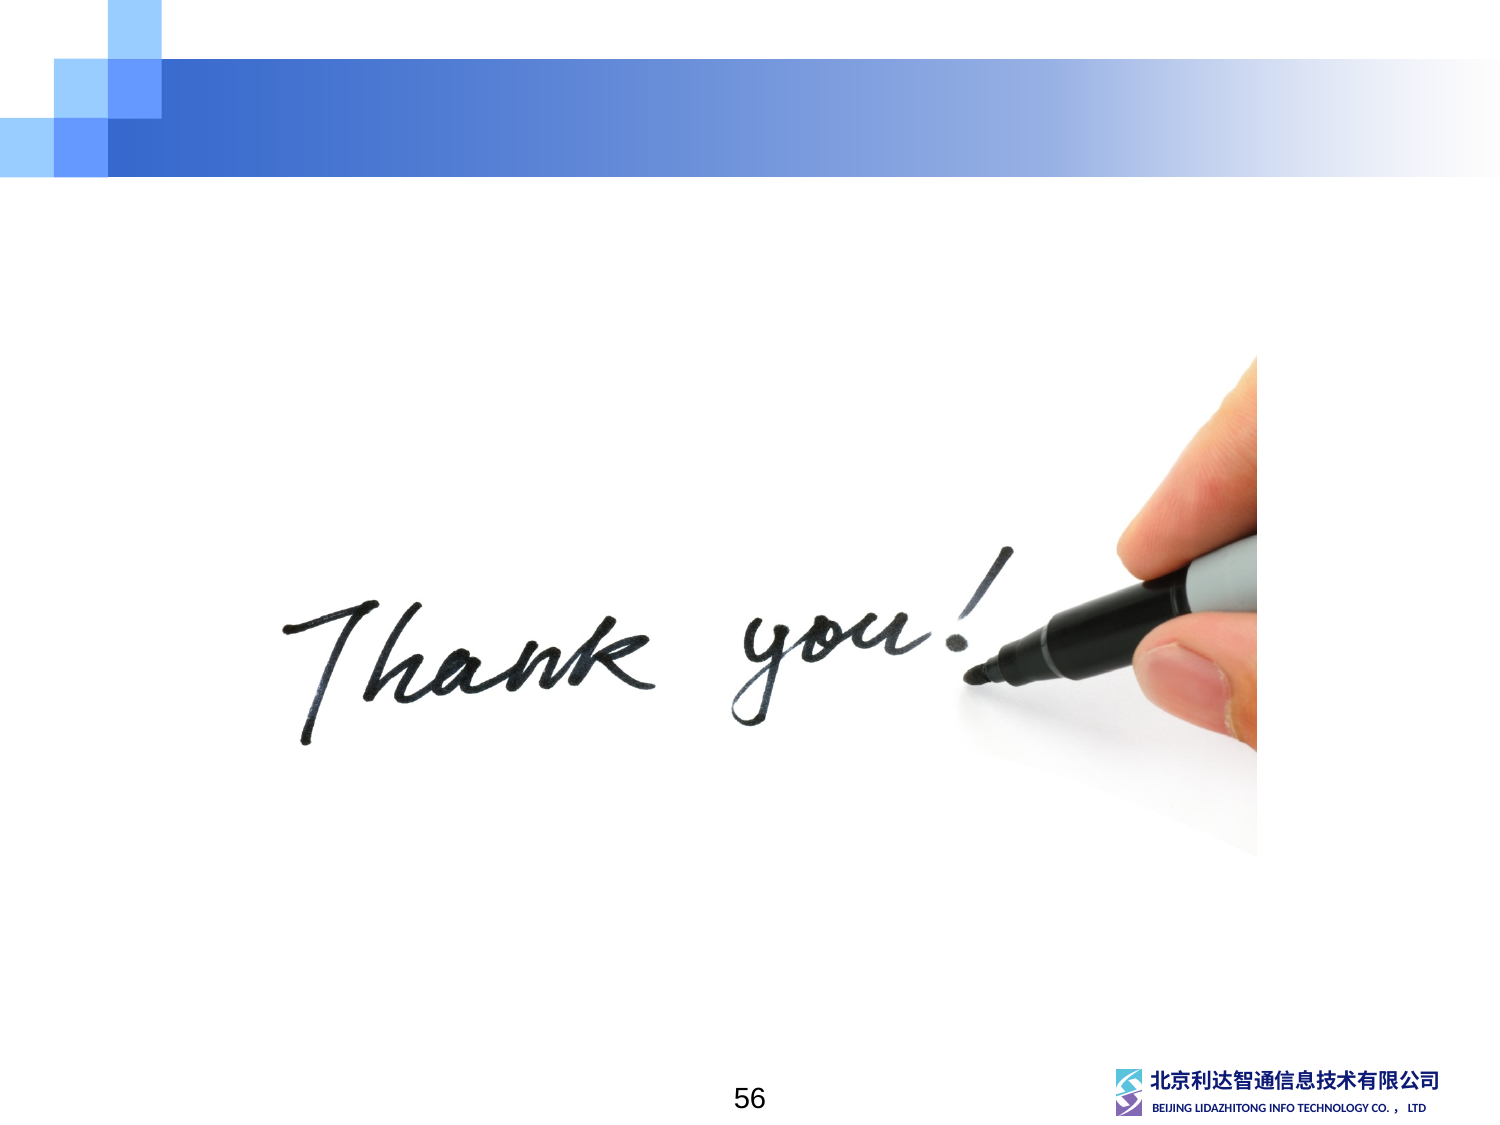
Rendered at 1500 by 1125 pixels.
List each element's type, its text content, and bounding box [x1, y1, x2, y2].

picture [1116, 1069, 1142, 1116]
slide_number 56 [574, 1072, 926, 1125]
picture [108, 59, 1500, 177]
picture [243, 324, 1257, 1003]
